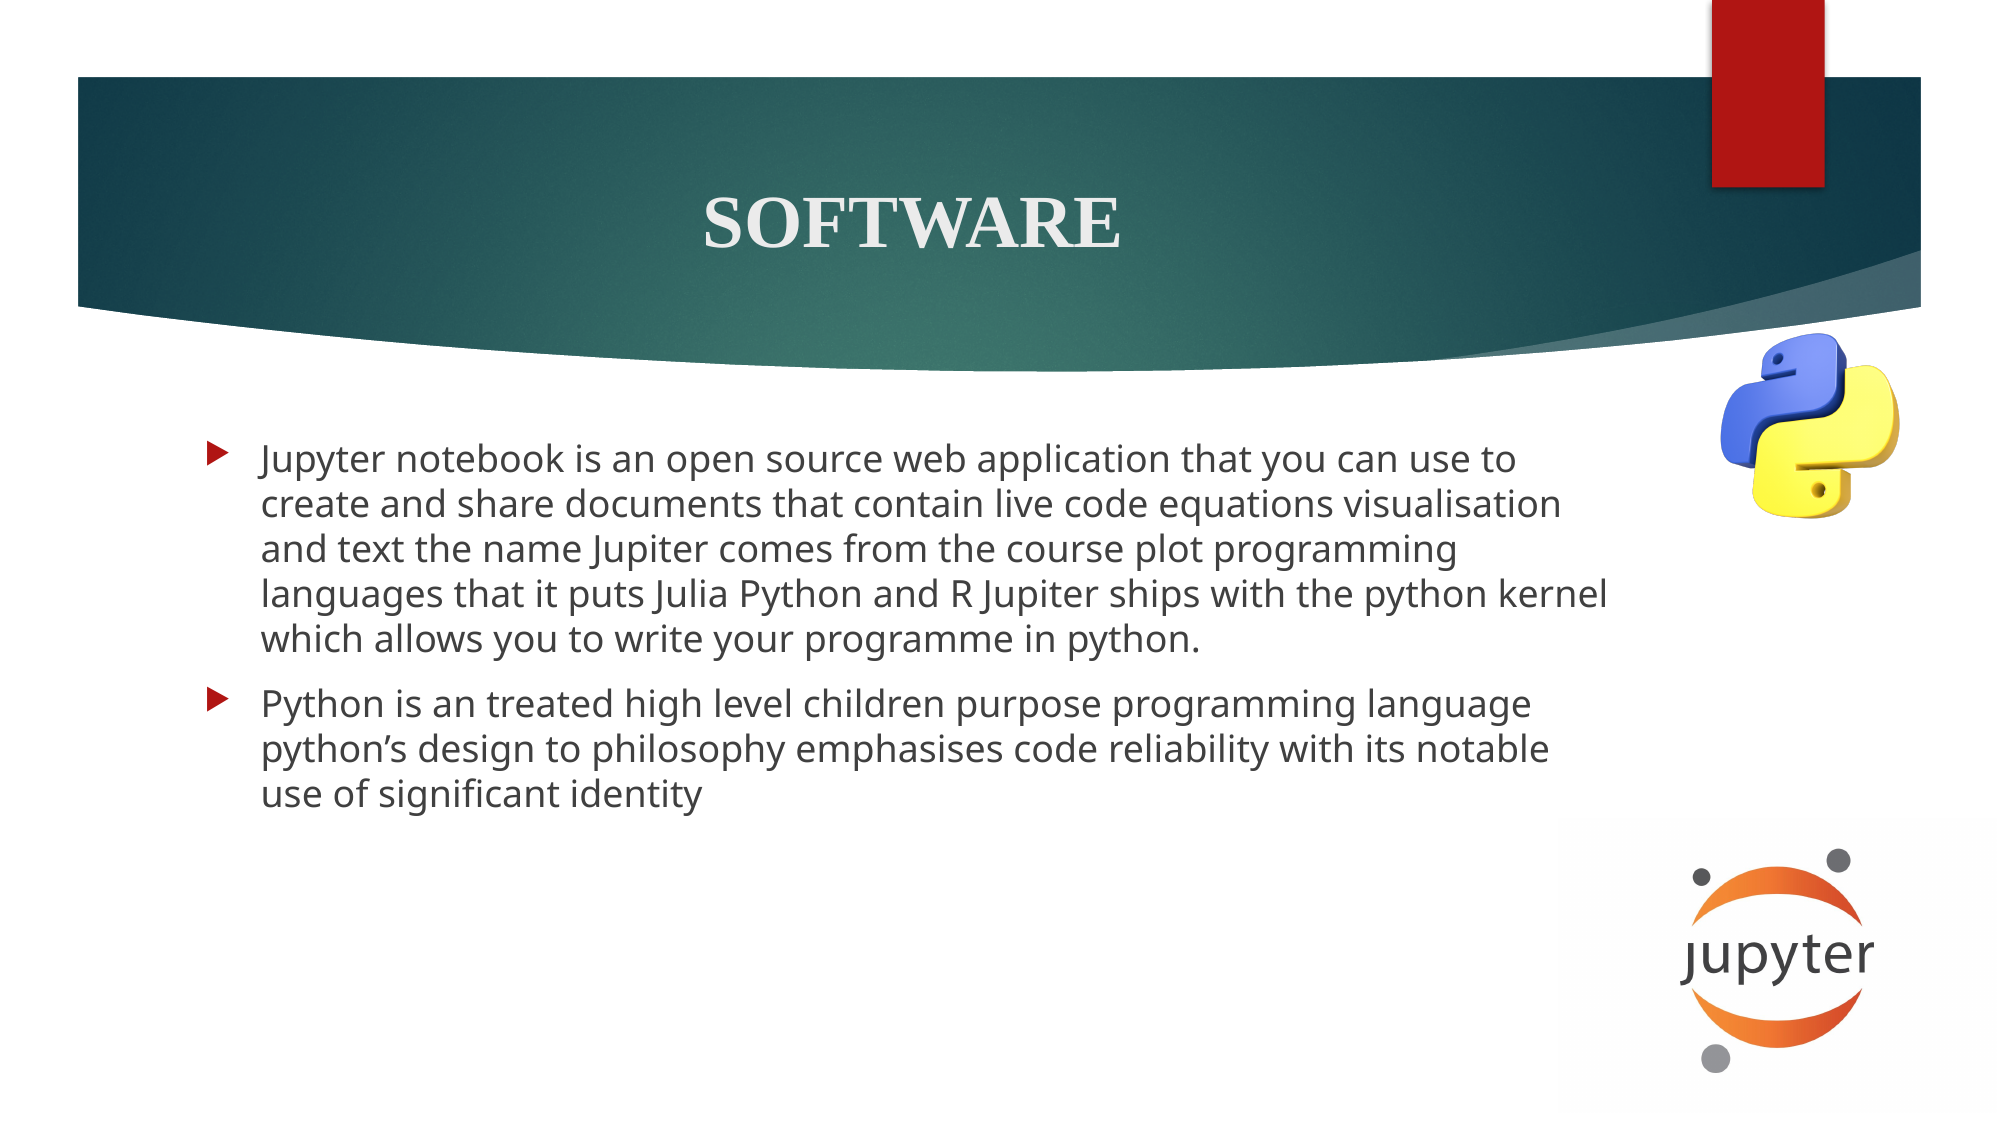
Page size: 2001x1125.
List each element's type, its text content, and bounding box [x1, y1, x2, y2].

picture [1706, 323, 1915, 531]
picture [1558, 818, 1997, 1113]
list Jupyter notebook is an open source web application that you can use to create and share documents that contain live code equations visualisation and text the name Jupiter comes from the course plot programming languages that it puts Julia Python and R Jupiter ships with the python kernel which allows you to write your programme in python. Python is an treated high level children purpose programming language python’s design to philosophy emphasises code reliability with its notable use of significant identity [189, 427, 1638, 988]
title SOFTWARE [189, 159, 1638, 276]
